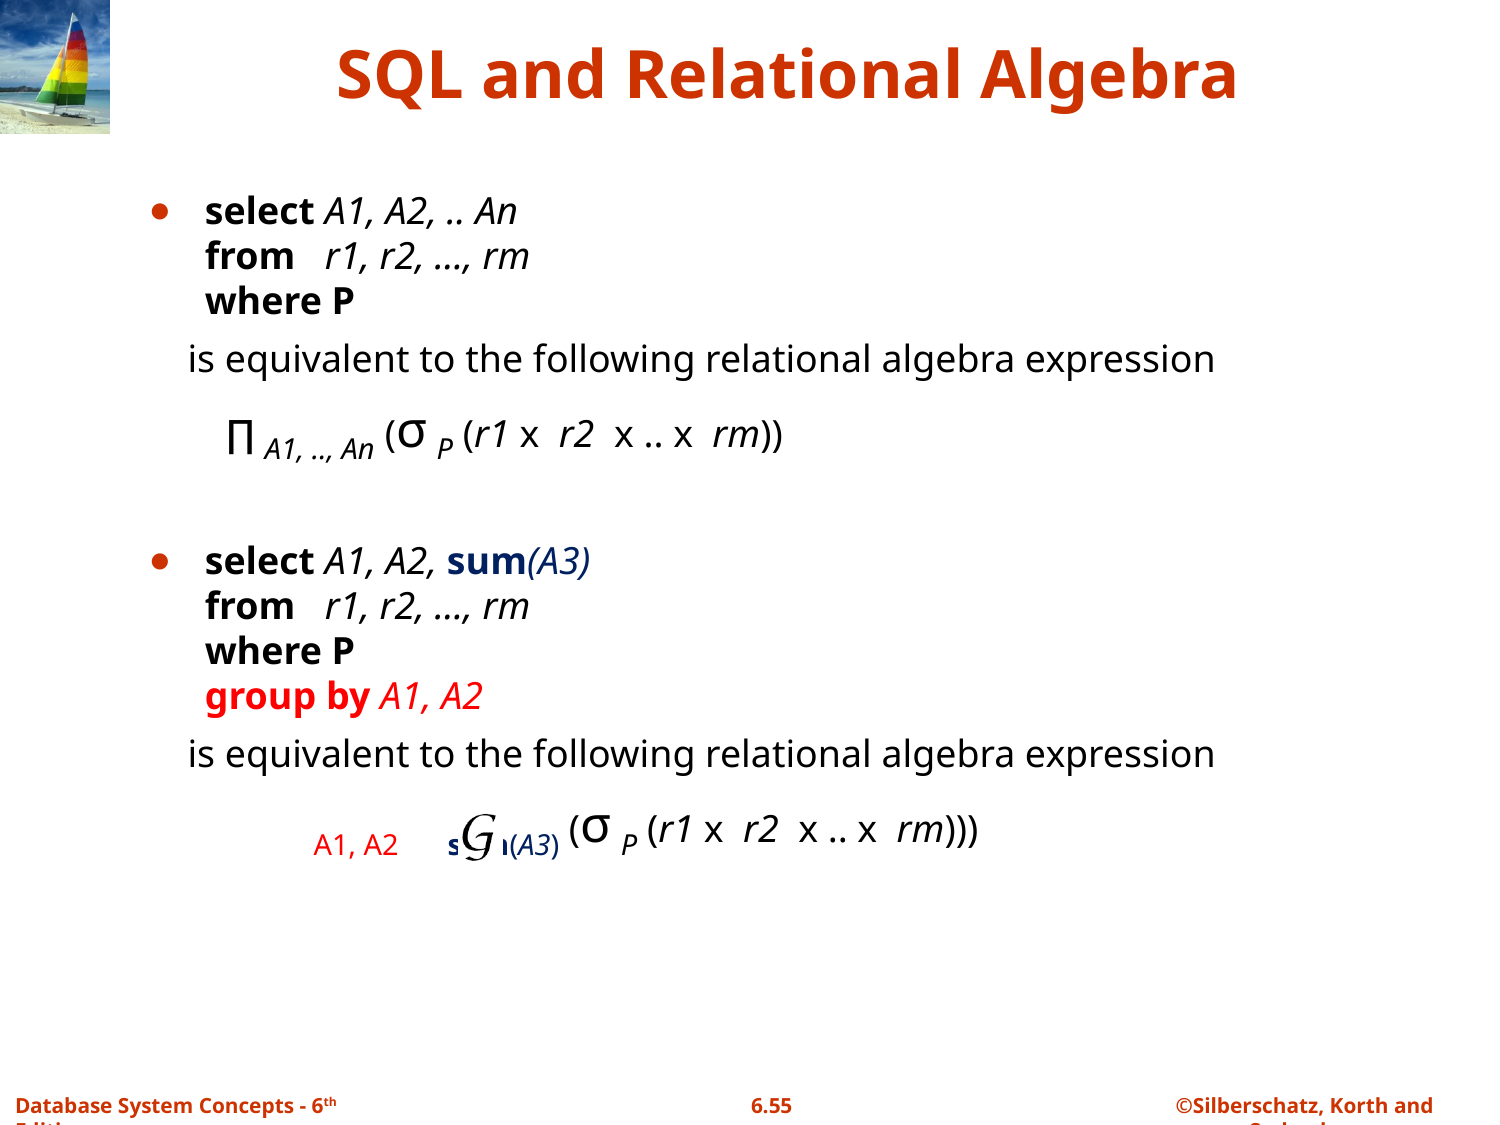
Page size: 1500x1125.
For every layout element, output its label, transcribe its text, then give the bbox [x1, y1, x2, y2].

list select A1, A2, .. An from r1, r2, …, rm where P is equivalent to the following relational algebra expression ∏ A1, .., An (σ P (r1 x r2 x .. x rm)) select A1, A2, sum(A3) from r1, r2, …, rm where P group by A1, A2 is equivalent to the following relational algebra expression A1, A2 sum(A3) (σ P (r1 x r2 x .. x rm))) [133, 179, 1391, 984]
picture [0, 0, 110, 134]
title SQL and Relational Algebra [126, 19, 1451, 120]
picture [457, 799, 504, 870]
